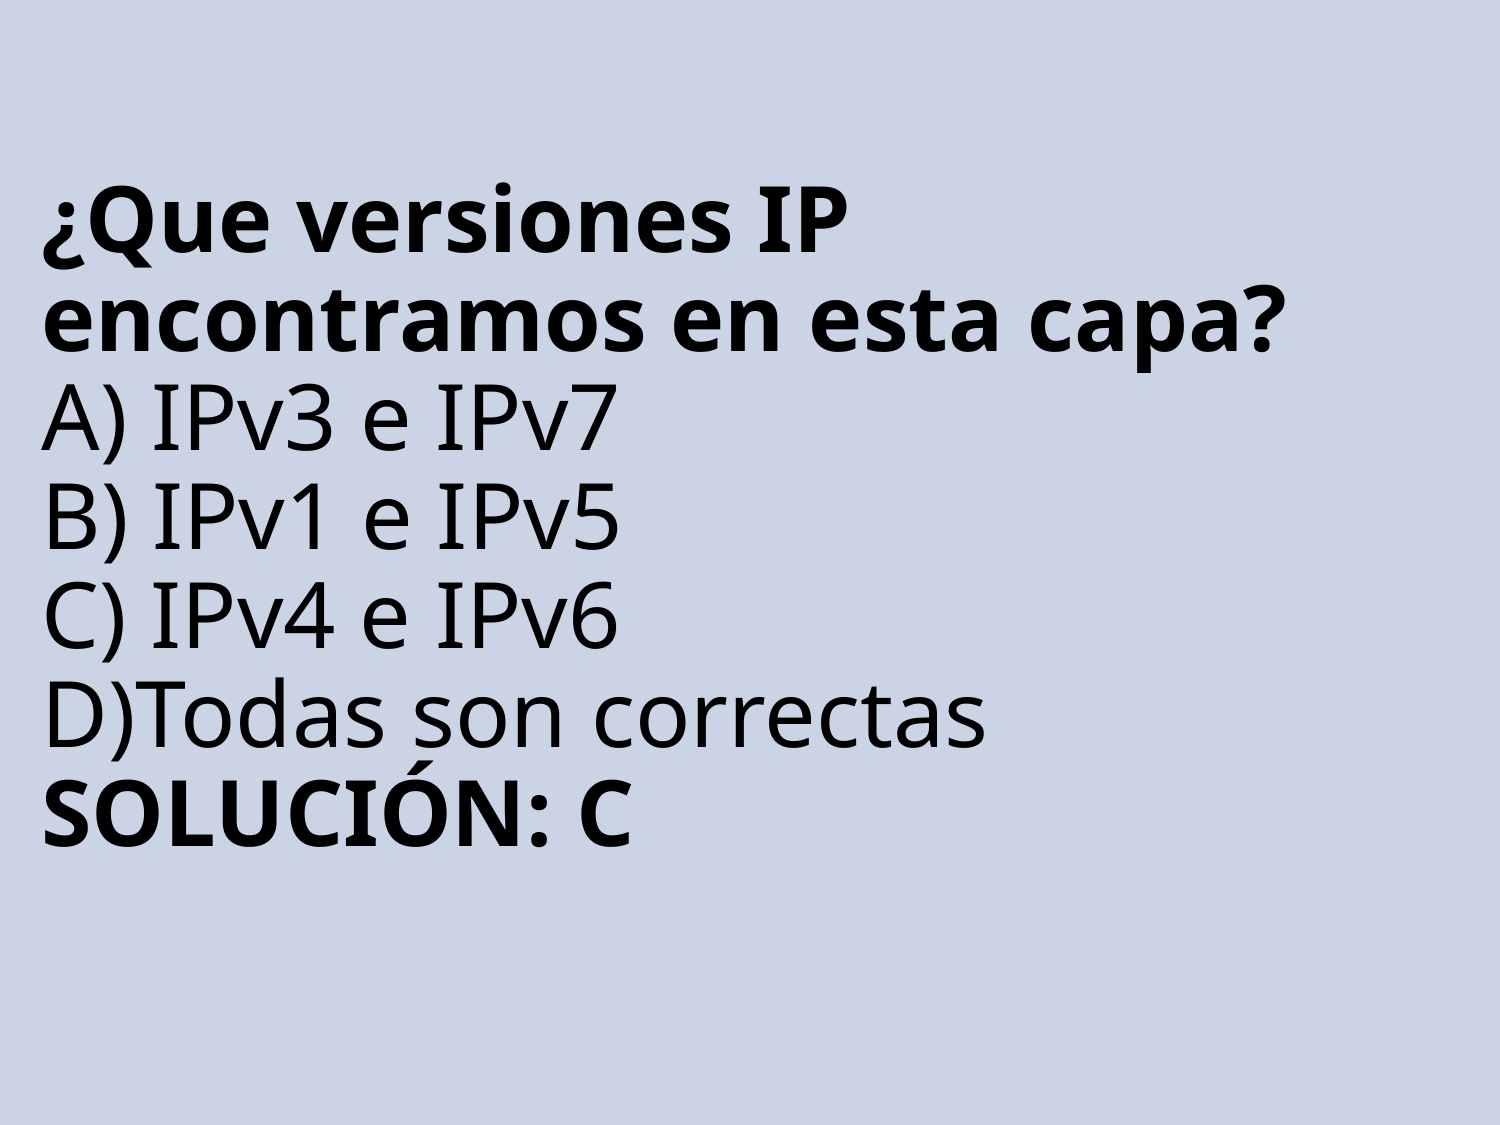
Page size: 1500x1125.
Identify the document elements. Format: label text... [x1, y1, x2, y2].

title ¿Que versiones IP encontramos en esta capa? A) IPv3 e IPv7 B) IPv1 e IPv5 C) IPv4 e IPv6 D)Todas son correctas SOLUCIÓN: C [26, 166, 1469, 960]
